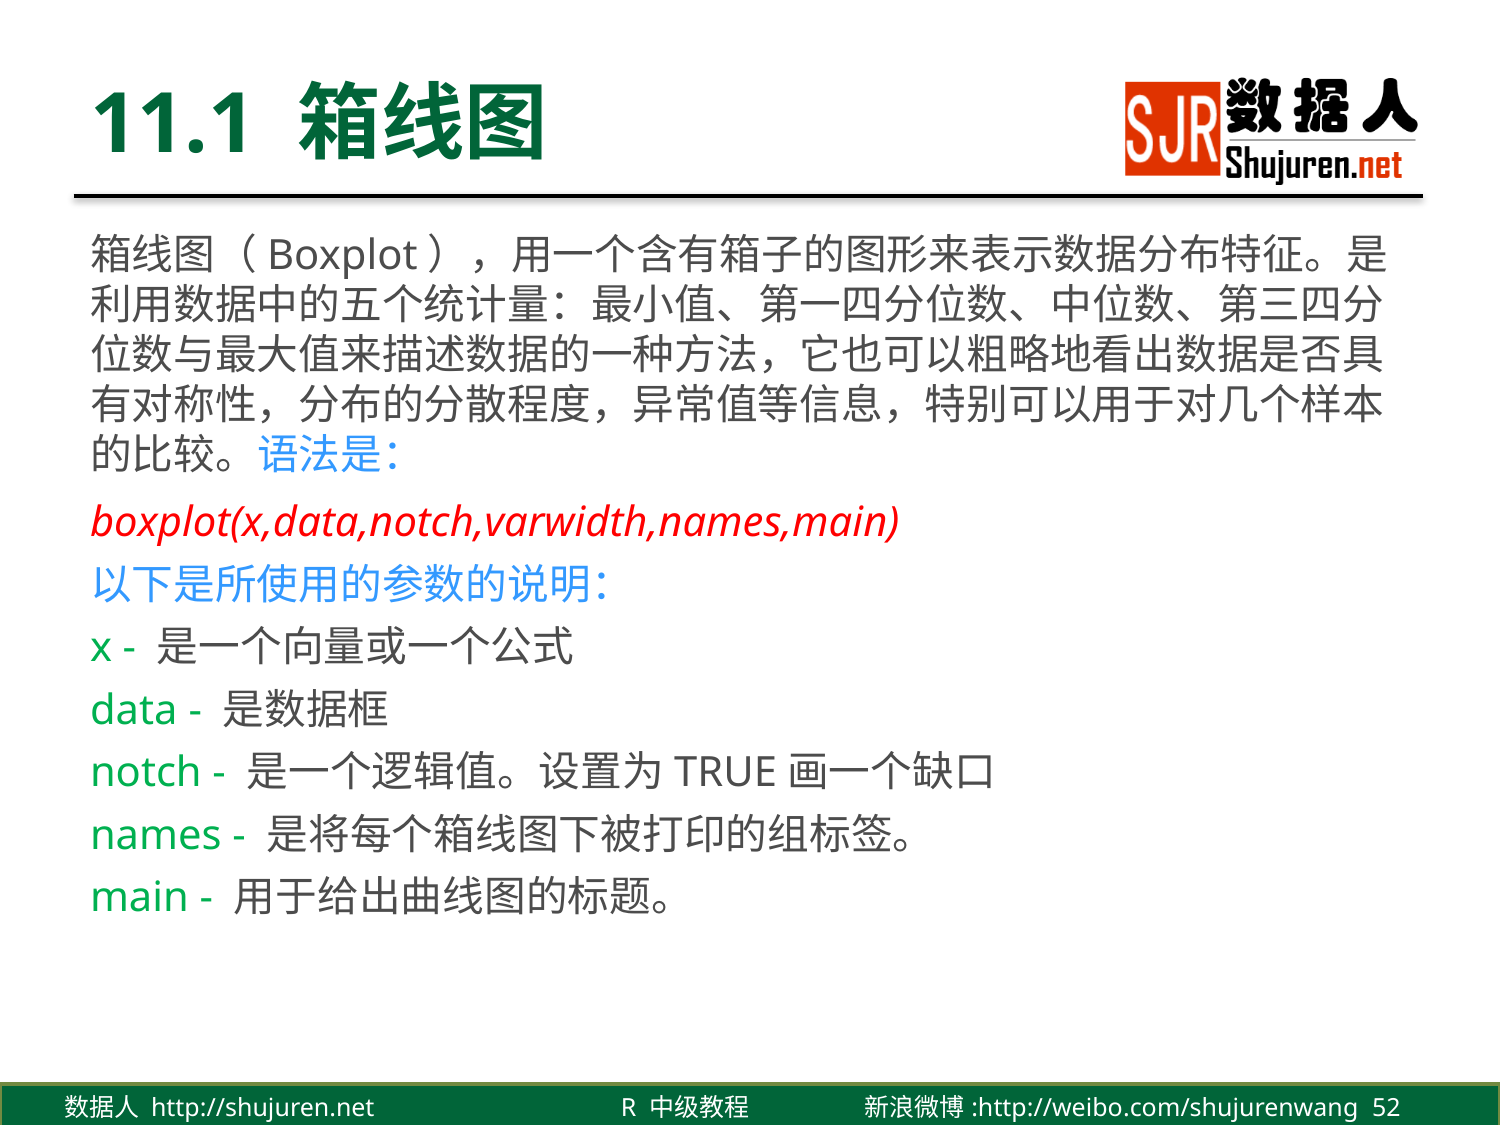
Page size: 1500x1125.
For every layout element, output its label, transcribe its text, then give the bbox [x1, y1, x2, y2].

title 11.1 箱线图 [75, 54, 1424, 185]
list 箱线图（Boxplot），用一个含有箱子的图形来表示数据分布特征。是利用数据中的五个统计量：最小值、第一四分位数、中位数、第三四分位数与最大值来描述数据的一种方法，它也可以粗略地看出数据是否具有对称性，分布的分散程度，异常值等信息，特别可以用于对几个样本的比较。语法是： boxplot(x,data,notch,varwidth,names,main) 以下是所使用的参数的说明： x - 是一个向量或一个公式 data - 是数据框 notch - 是一个逻辑值。设置为TRUE画一个缺口 names - 是将每个箱线图下被打印的组标签。 main - 用于给出曲线图的标题。 [75, 219, 1424, 1071]
